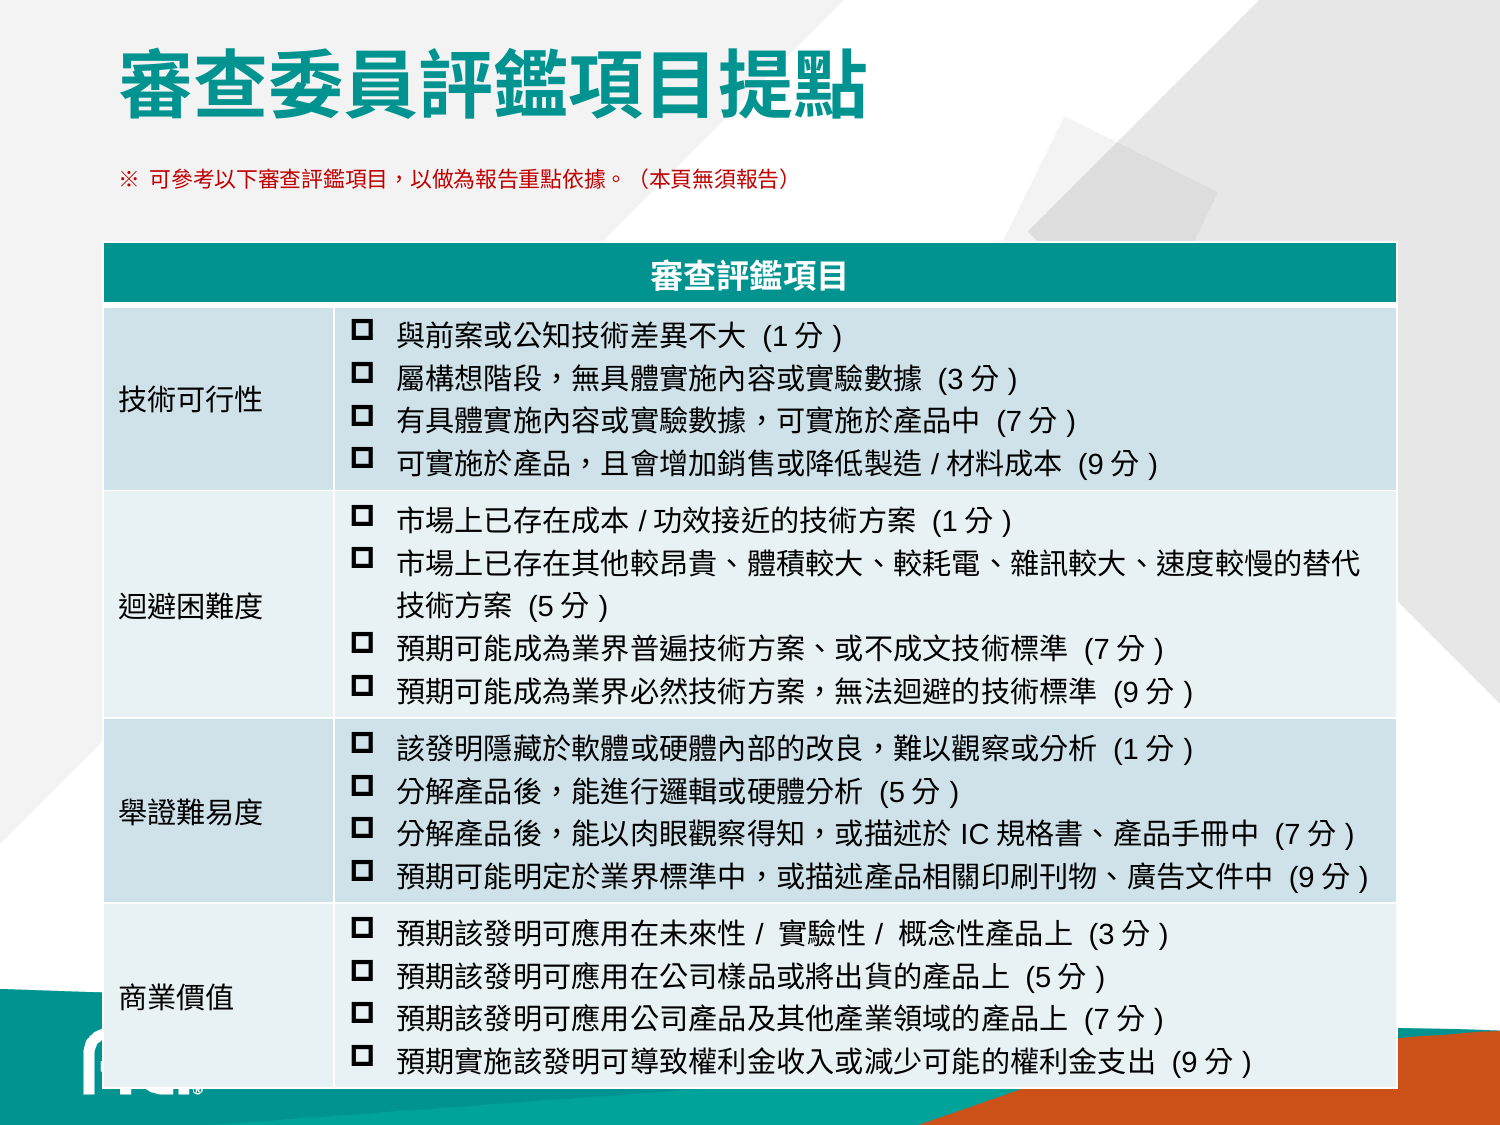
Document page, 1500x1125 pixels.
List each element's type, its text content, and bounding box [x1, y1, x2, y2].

table_cell 技術可行性 [104, 308, 333, 490]
table_cell 商業價值 [104, 904, 333, 1087]
list ※ 可參考以下審查評鑑項目，以做為報告重點依據。（本頁無須報告） [103, 161, 1397, 231]
title 審查委員評鑑項目提點 [103, 29, 1397, 148]
table_cell 該發明隱藏於軟體或硬體內部的改良，難以觀察或分析 (1分) 分解產品後，能進行邏輯或硬體分析 (5分) 分解產品後，能以肉眼觀察得知，或描述於IC規格書、產品手冊中 (7分) 預期可能明定於業界標準中，或描述產品相關印刷刊物、廣告文件中 (9分) [335, 719, 1396, 902]
table_cell 迴避困難度 [104, 491, 333, 717]
table_cell 預期該發明可應用在未來性/ 實驗性/ 概念性產品上 (3分) 預期該發明可應用在公司樣品或將出貨的產品上 (5分) 預期該發明可應用公司產品及其他產業領域的產品上 (7分) 預期實施該發明可導致權利金收入或減少可能的權利金支出 (9分) [335, 904, 1396, 1087]
table_cell 舉證難易度 [104, 719, 333, 902]
picture [0, 0, 1500, 1125]
table_cell 與前案或公知技術差異不大 (1分) 屬構想階段，無具體實施內容或實驗數據 (3分) 有具體實施內容或實驗數據，可實施於產品中 (7分) 可實施於產品，且會增加銷售或降低製造/材料成本 (9分) [335, 308, 1396, 490]
table_header 審查評鑑項目 [104, 243, 1396, 302]
table_cell 市場上已存在成本/功效接近的技術方案 (1分) 市場上已存在其他較昂貴、體積較大、較耗電、雜訊較大、速度較慢的替代技術方案 (5分) 預期可能成為業界普遍技術方案、或不成文技術標準 (7分) 預期可能成為業界必然技術方案，無法迴避的技術標準 (9分) [335, 491, 1396, 717]
